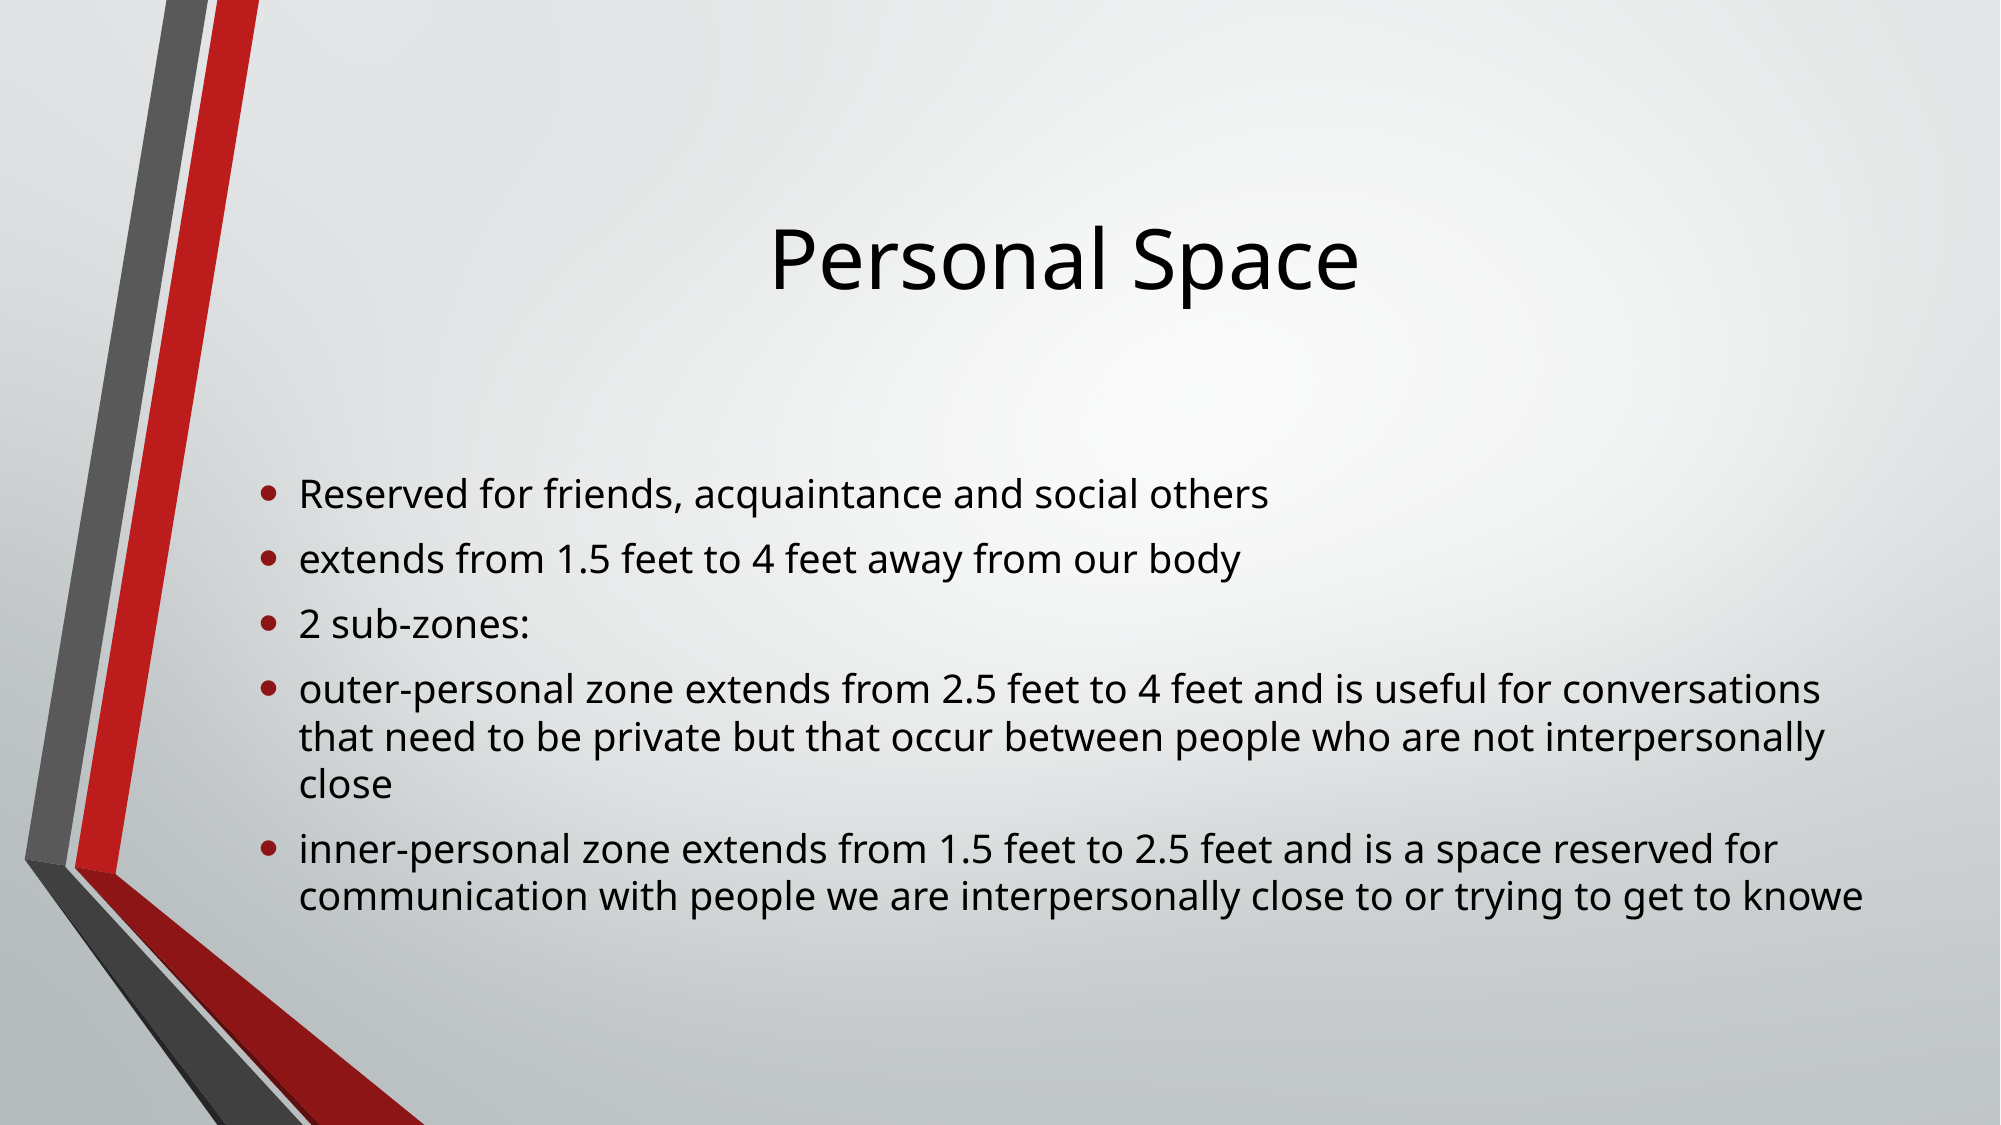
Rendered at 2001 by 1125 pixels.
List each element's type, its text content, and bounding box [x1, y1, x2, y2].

title Personal Space [243, 112, 1887, 400]
list Reserved for friends, acquaintance and social others extends from 1.5 feet to 4 feet away from our body 2 sub-zones: outer-personal zone extends from 2.5 feet to 4 feet and is useful for conversations that need to be private but that occur between people who are not interpersonally close inner-personal zone extends from 1.5 feet to 2.5 feet and is a space reserved for communication with people we are interpersonally close to or trying to get to knowe [243, 437, 1887, 950]
